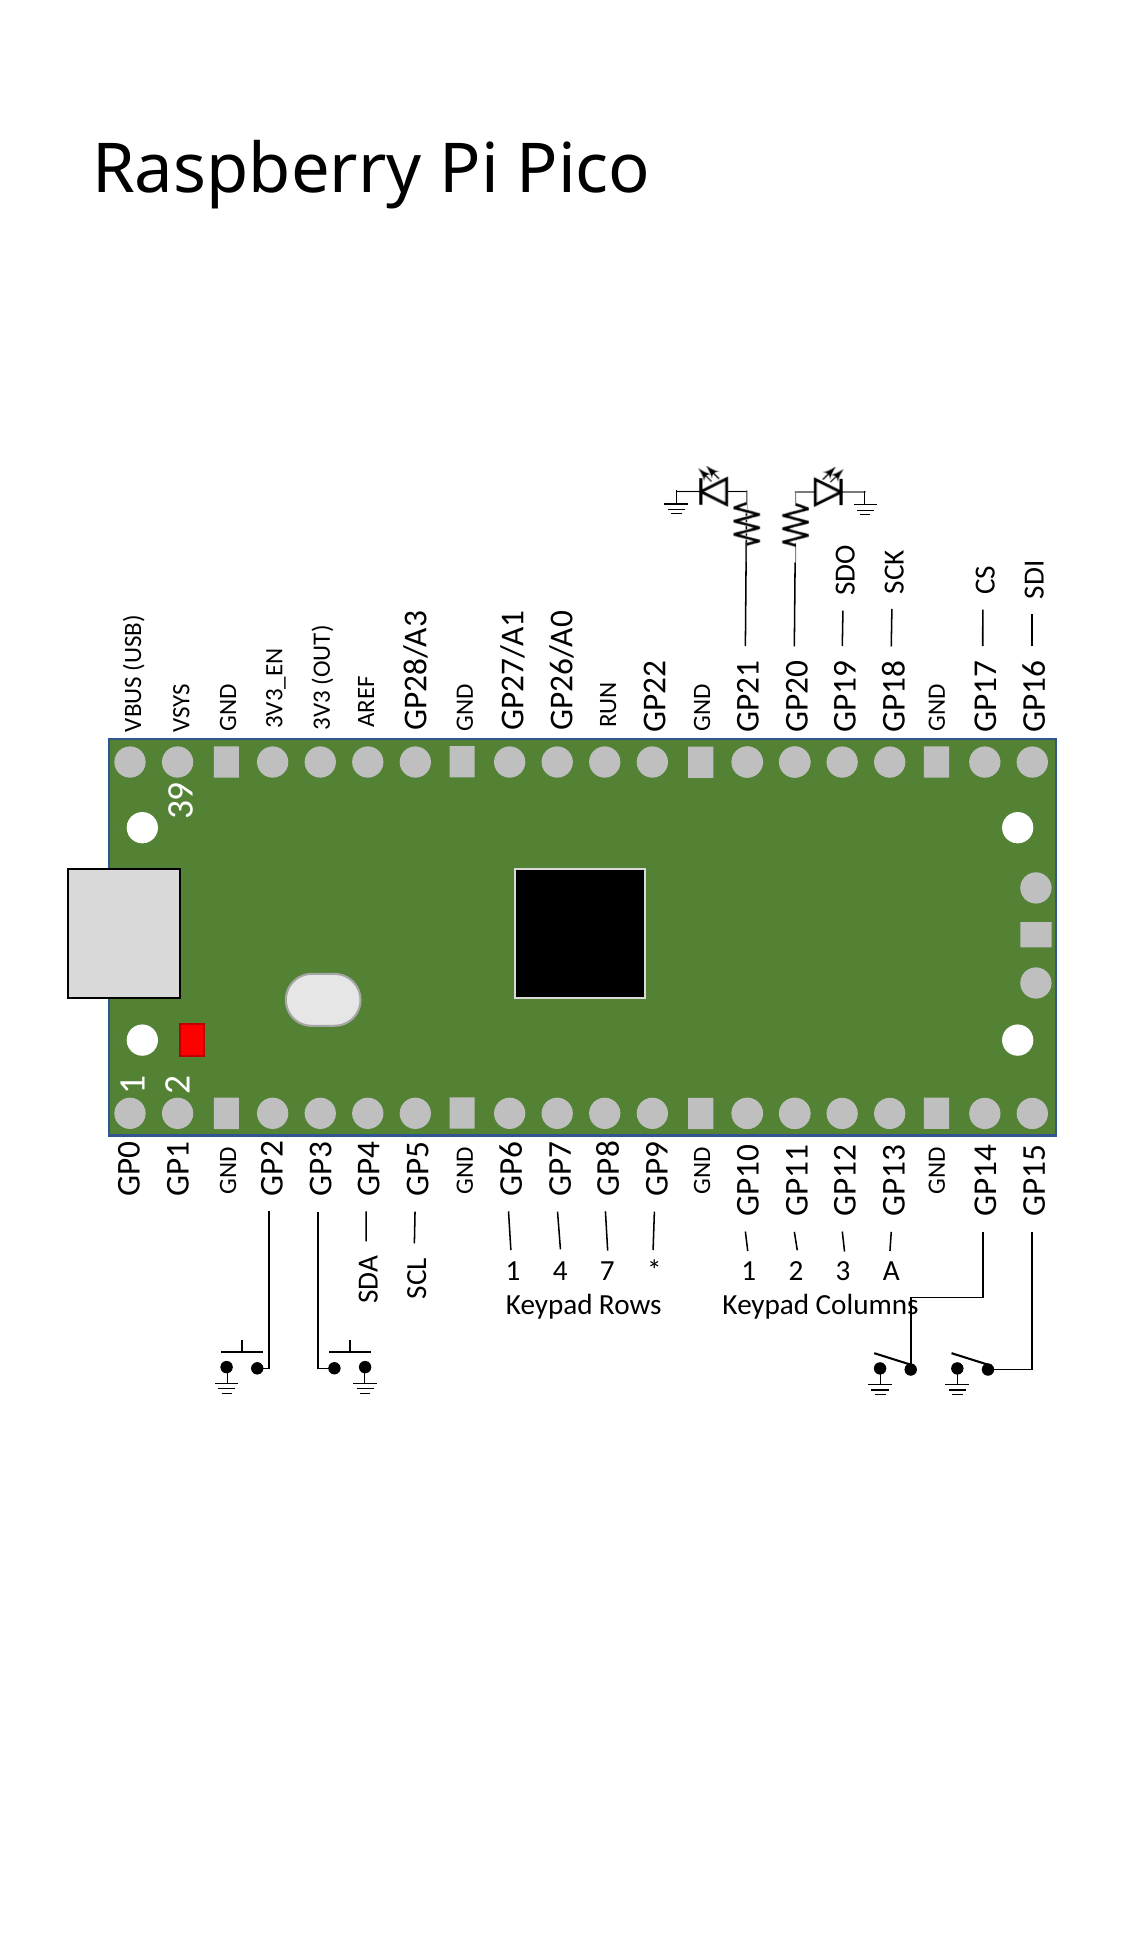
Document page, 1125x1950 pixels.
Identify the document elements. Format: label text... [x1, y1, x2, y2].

title Raspberry Pi Pico [77, 103, 1048, 238]
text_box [68, 466, 1060, 1395]
